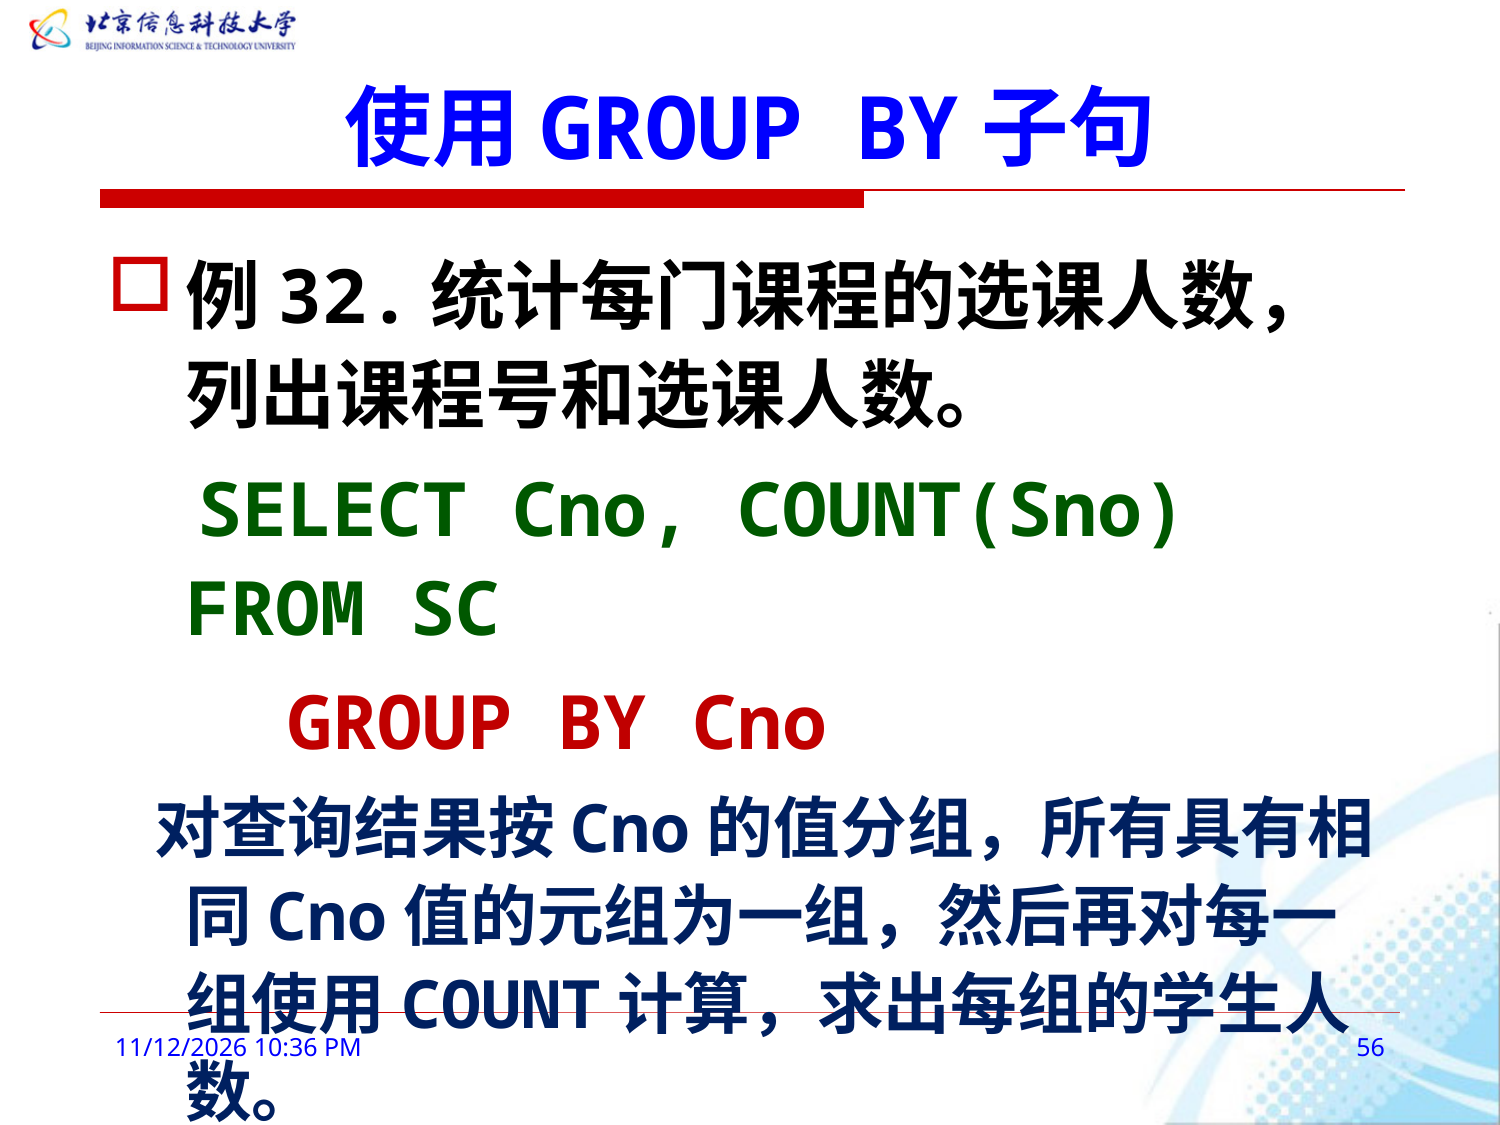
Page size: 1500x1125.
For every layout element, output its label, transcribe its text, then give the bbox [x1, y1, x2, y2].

list 例32.统计每门课程的选课人数，列出课程号和选课人数。 SELECT Cno, COUNT(Sno) FROM SC GROUP BY Cno 对查询结果按Cno的值分组，所有具有相同Cno值的元组为一组，然后再对每一组使用COUNT计算，求出每组的学生人数。 [92, 231, 1406, 1000]
picture [0, 0, 1500, 1125]
slide_number 56 [1074, 1024, 1401, 1103]
title 使用GROUP BY子句 [93, 49, 1407, 185]
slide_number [99, 1024, 432, 1103]
